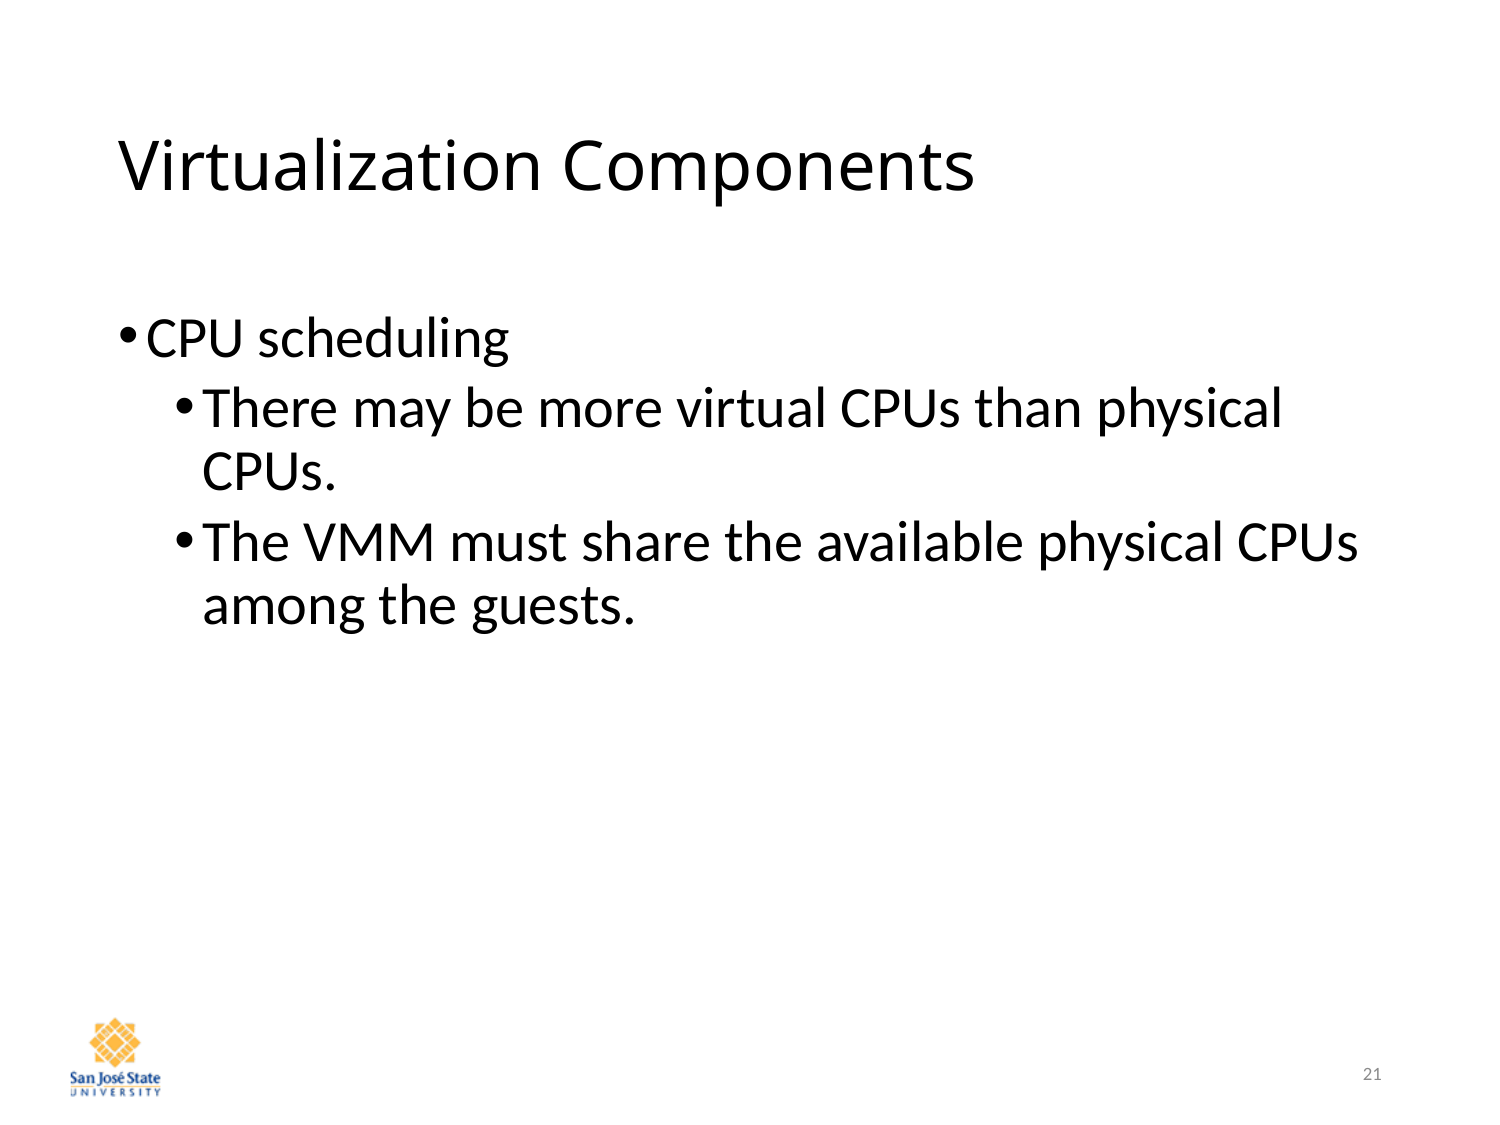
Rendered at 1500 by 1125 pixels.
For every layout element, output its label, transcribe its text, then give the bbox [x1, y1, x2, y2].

picture [60, 1012, 166, 1112]
slide_number 21 [1059, 1042, 1397, 1103]
title Virtualization Components [103, 59, 1397, 278]
list CPU scheduling There may be more virtual CPUs than physical CPUs. The VMM must share the available physical CPUs among the guests. [103, 299, 1397, 1014]
